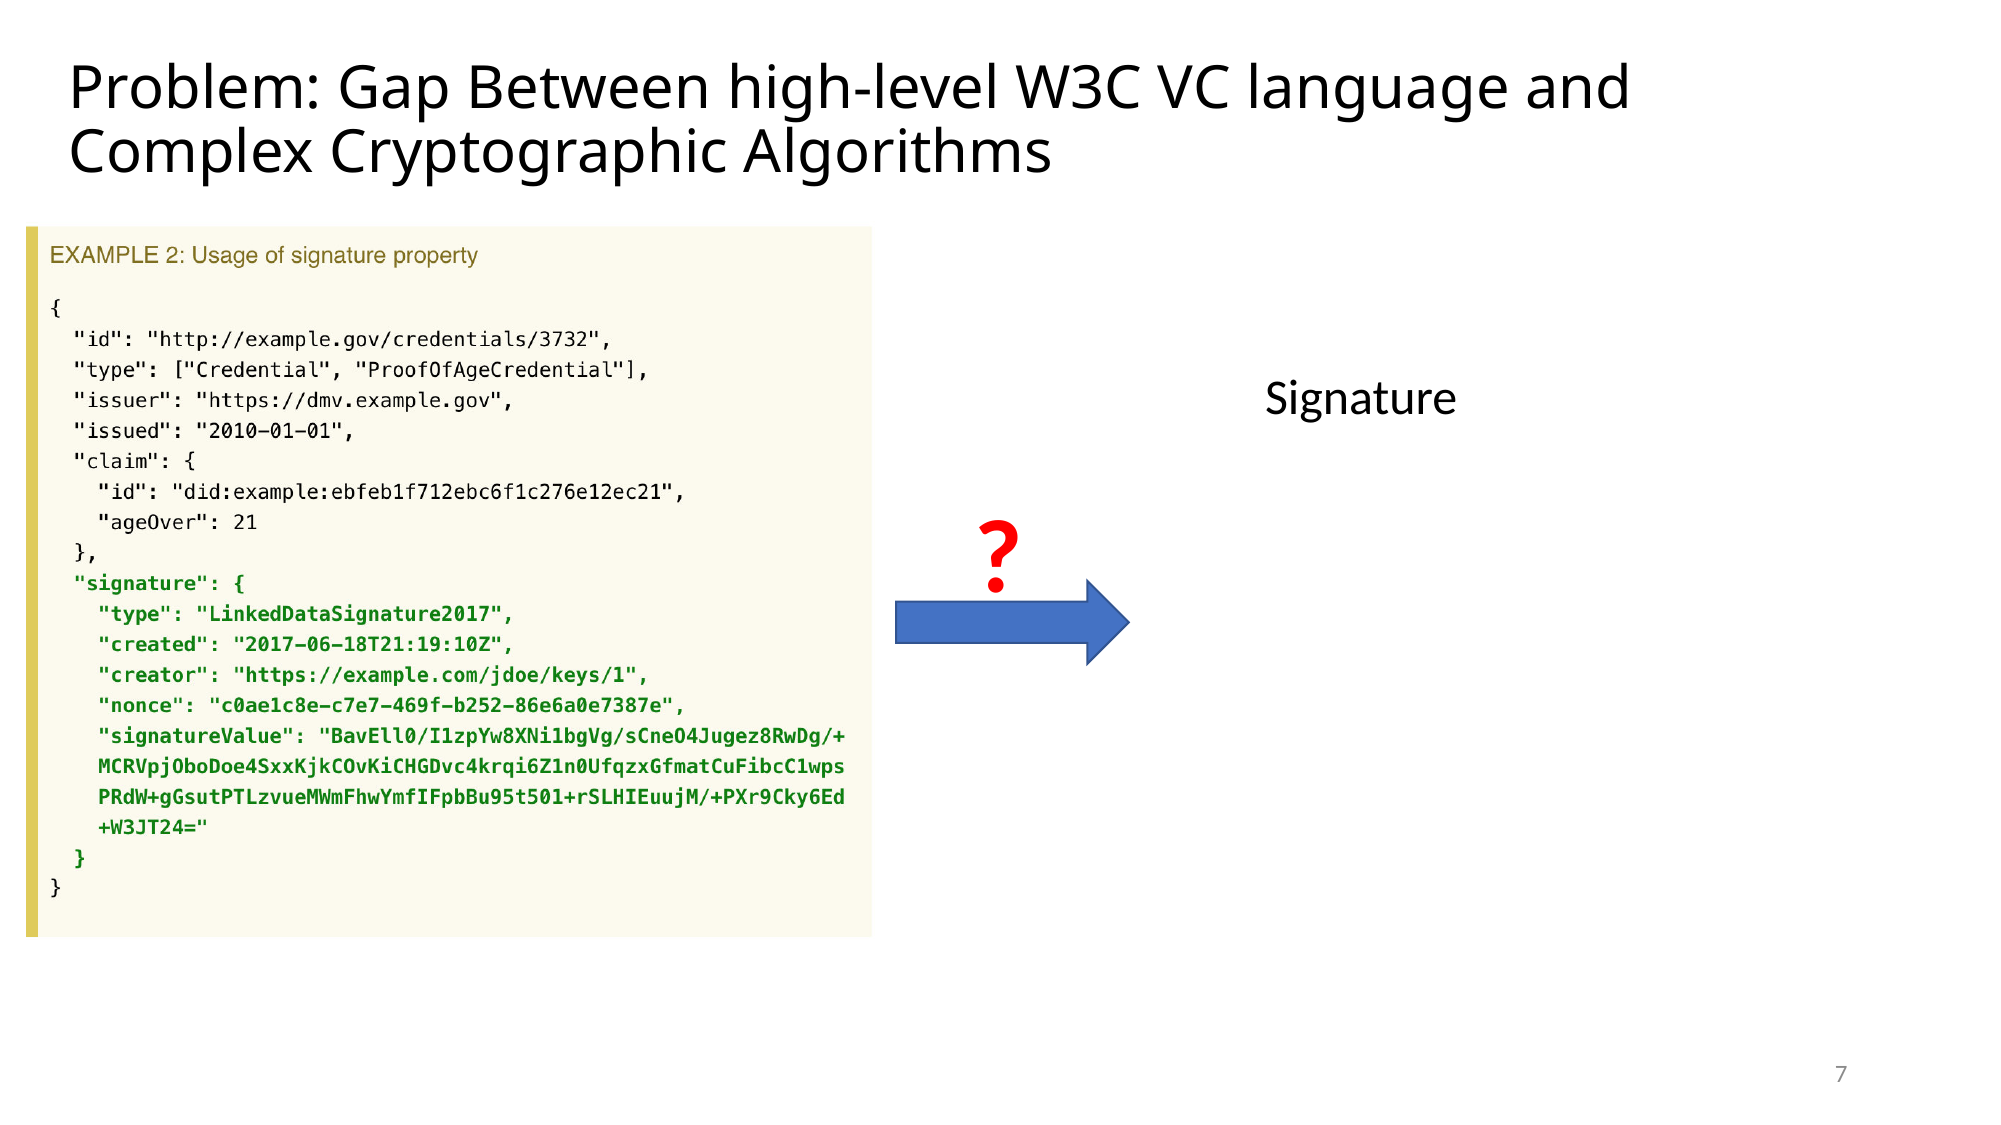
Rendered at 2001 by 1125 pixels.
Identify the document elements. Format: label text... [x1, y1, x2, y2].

picture [20, 221, 883, 941]
text_box [895, 578, 1131, 667]
title Problem: Gap Between high-level W3C VC language and Complex Cryptographic Algorithms [53, 48, 1836, 266]
text_box ? [959, 480, 1038, 621]
slide_number 7 [1412, 1042, 1863, 1103]
